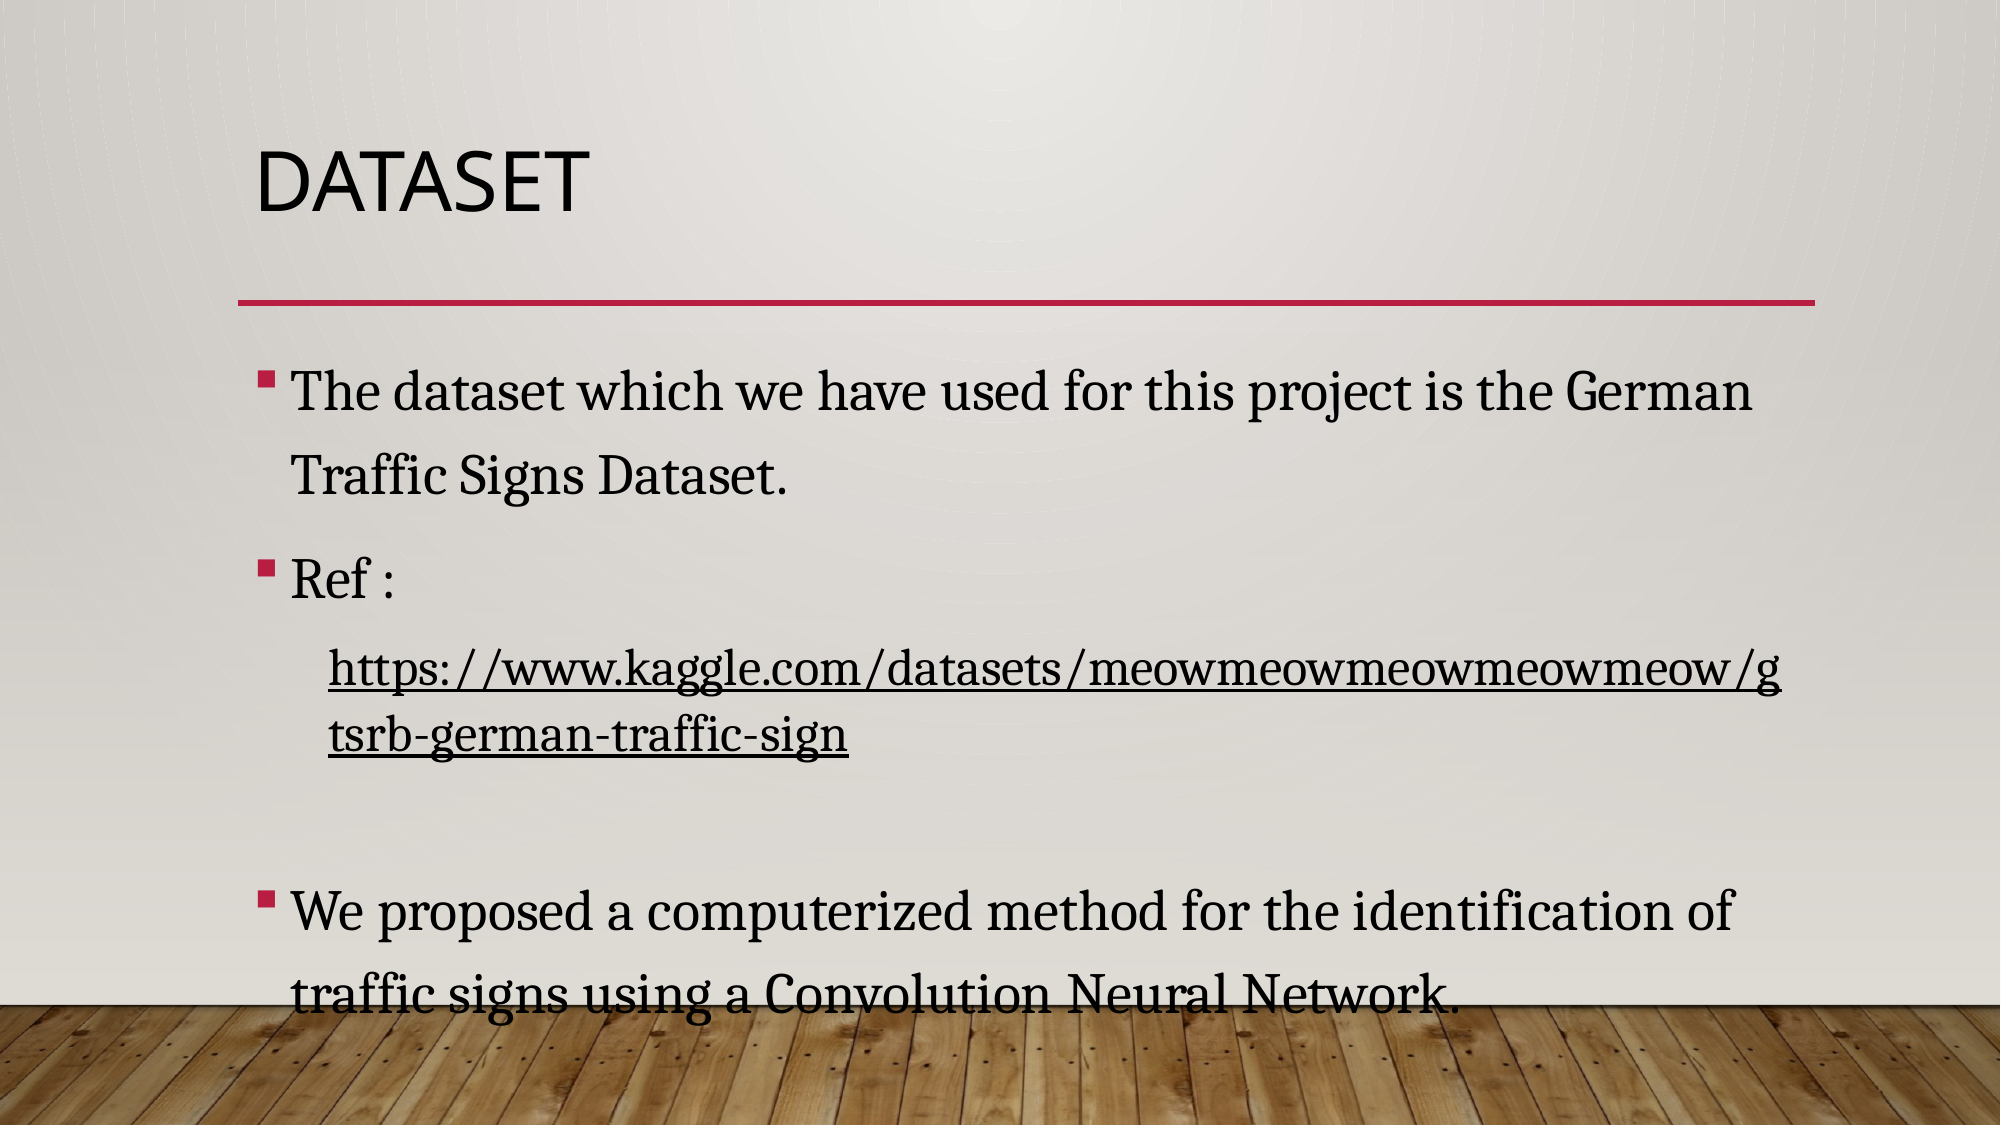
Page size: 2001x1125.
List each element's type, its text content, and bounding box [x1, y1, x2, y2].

list The dataset which we have used for this project is the German Traffic Signs Dataset. Ref : https://www.kaggle.com/datasets/meowmeowmeowmeowmeow/gtsrb-german-traffic-sign We proposed a computerized method for the identification of traffic signs using a Convolution Neural Network. [238, 330, 1814, 970]
picture [0, 1005, 2000, 1125]
title dataset [238, 131, 1814, 305]
